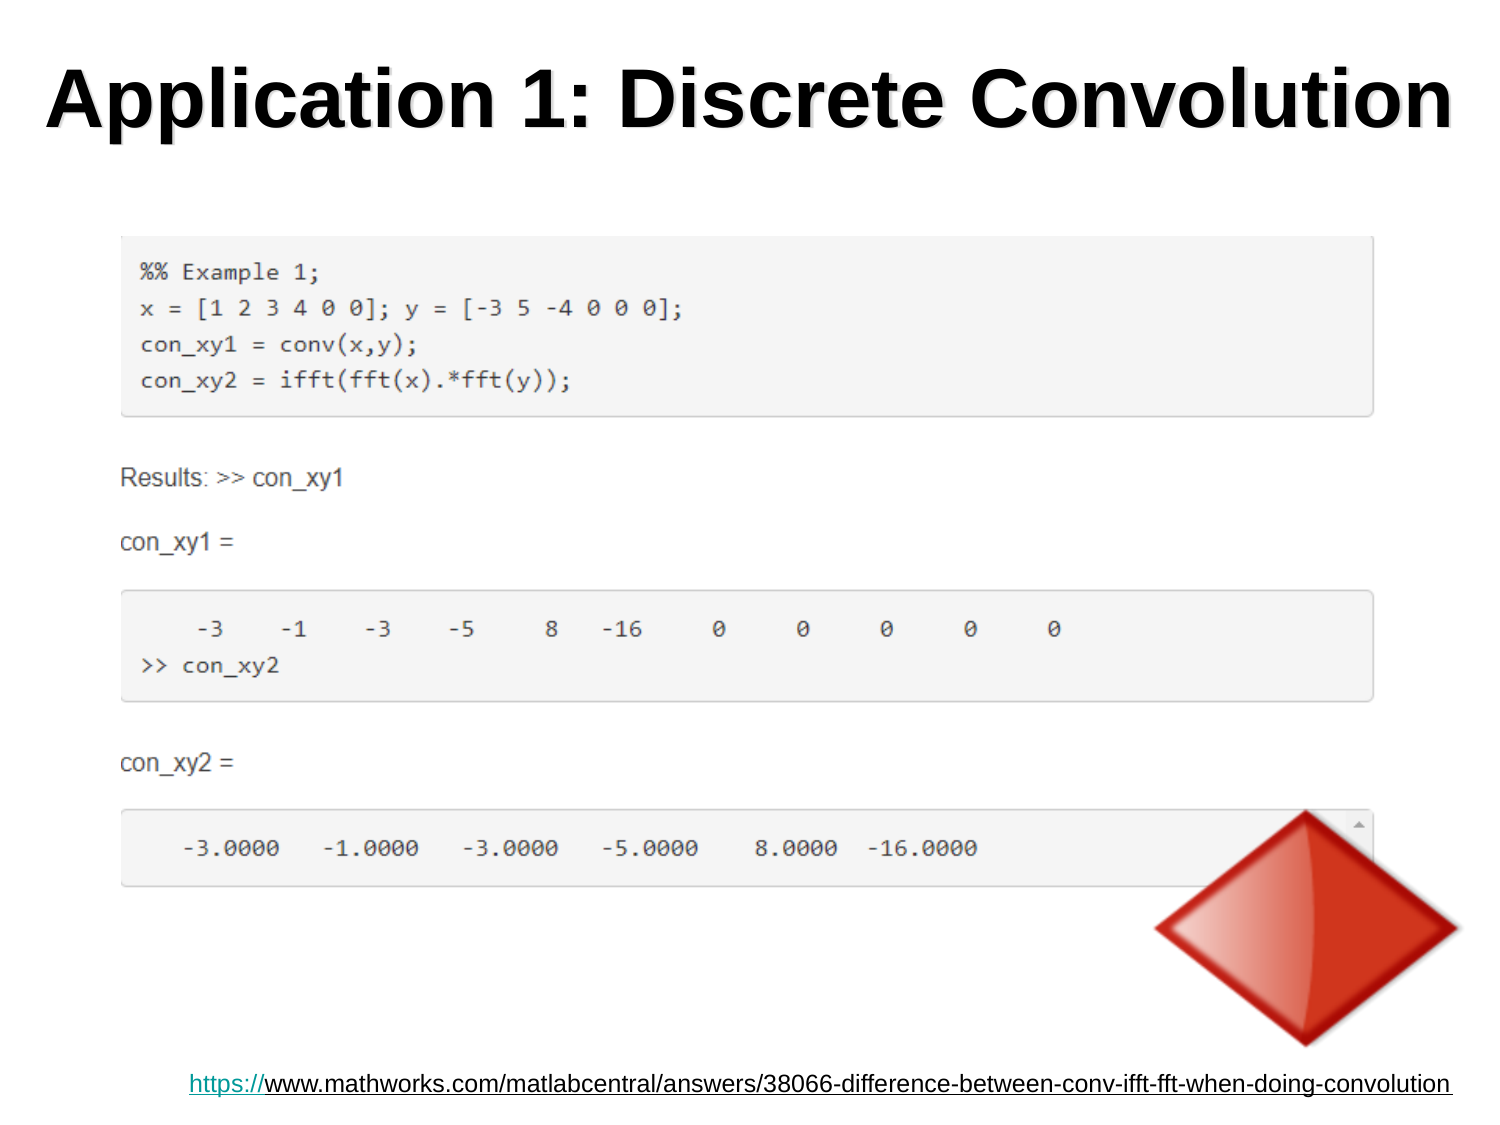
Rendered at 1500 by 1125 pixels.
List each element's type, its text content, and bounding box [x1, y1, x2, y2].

picture [120, 236, 1476, 1098]
title Application 1: Discrete Convolution [24, 24, 1476, 163]
text_box https://www.mathworks.com/matlabcentral/answers/38066-difference-between-conv-ifft-fft-when-doing-convolution [132, 1059, 1134, 1105]
